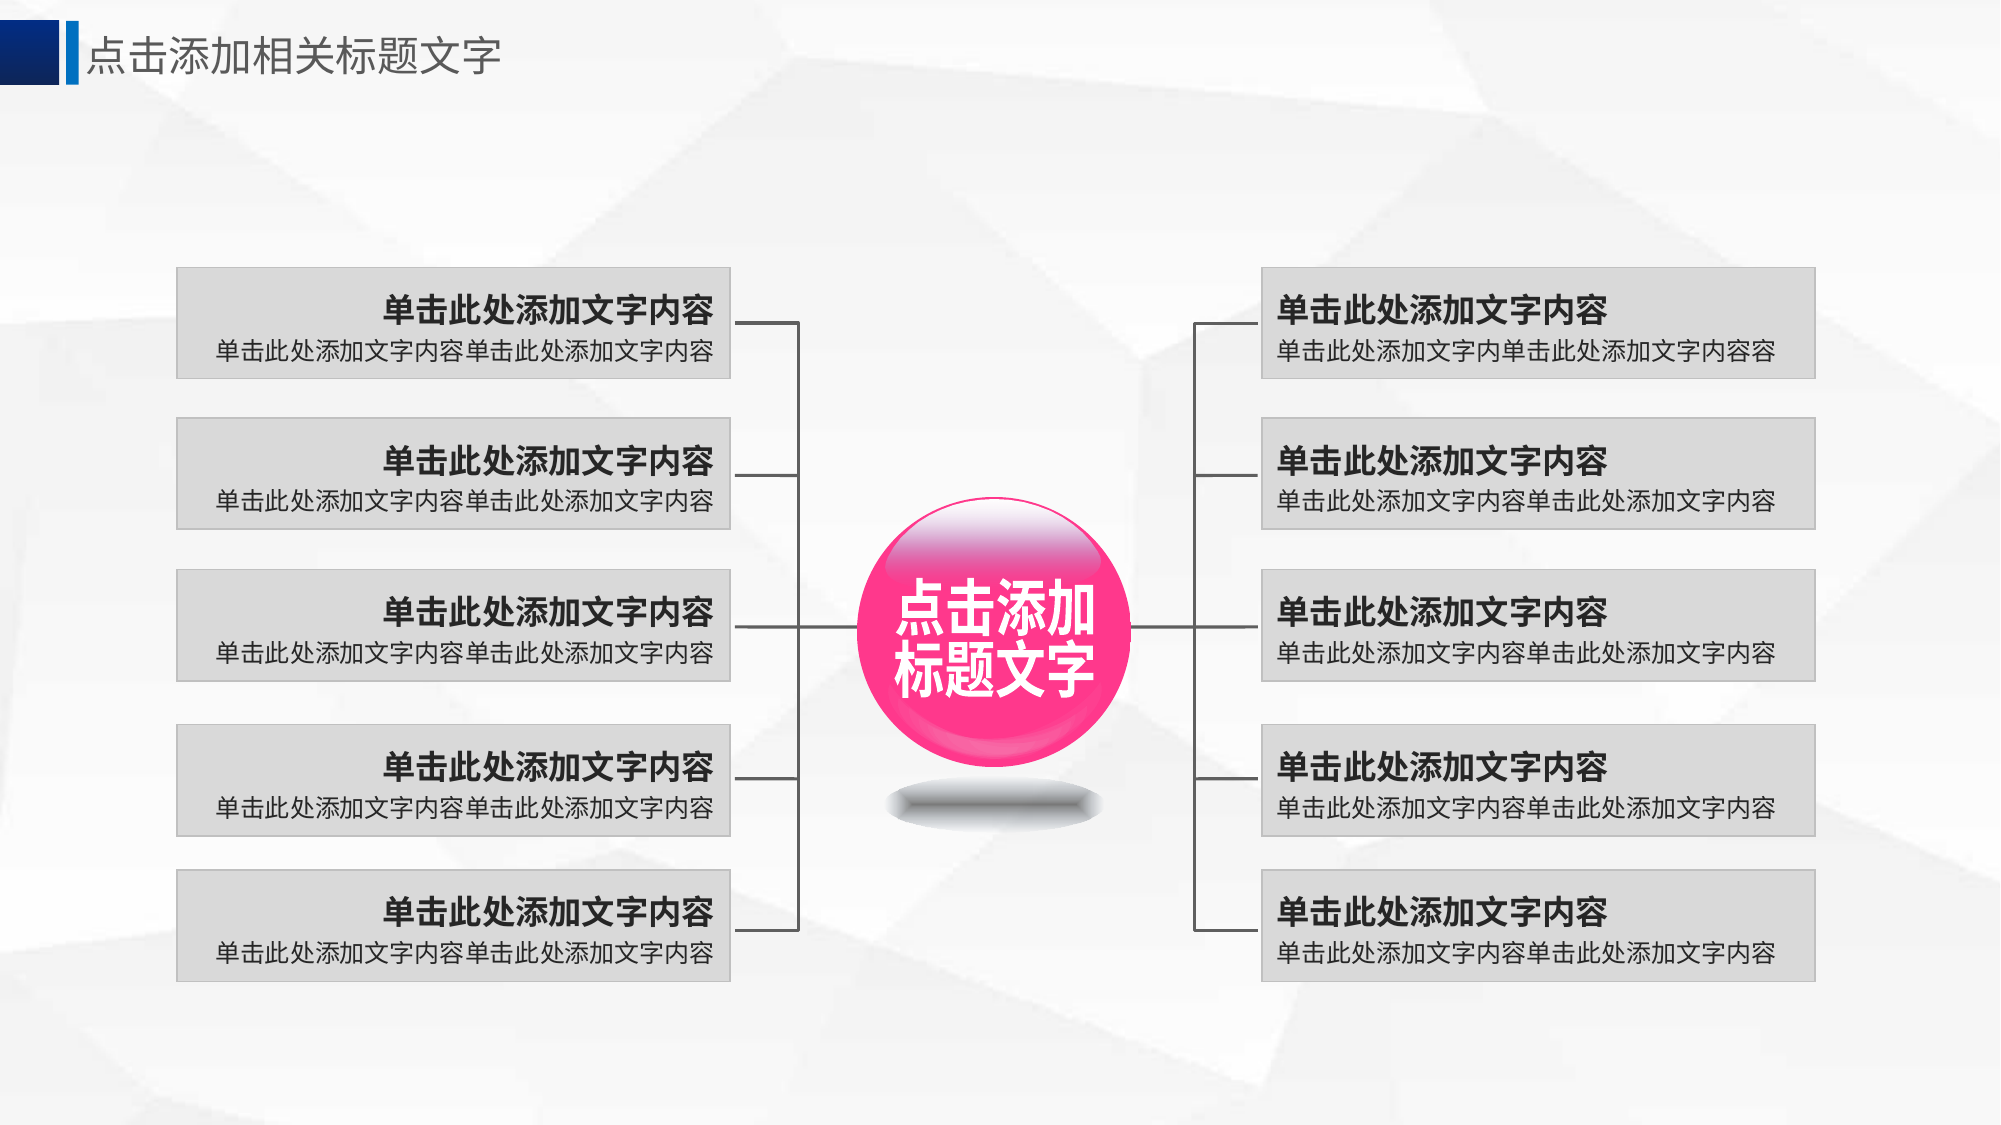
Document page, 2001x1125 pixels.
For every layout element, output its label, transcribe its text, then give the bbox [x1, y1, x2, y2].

text_box [66, 20, 70, 85]
text_box 单击此处添加文字内容 单击此处添加文字内单击此处添加文字内容容 [1261, 267, 1815, 379]
text_box 单击此处添加文字内容 单击此处添加文字内容单击此处添加文字内容 [176, 569, 730, 682]
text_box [1131, 322, 1258, 931]
picture [0, 0, 2001, 1125]
text_box 点击添加相关标题文字 [70, 9, 560, 101]
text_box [734, 322, 862, 931]
text_box 单击此处添加文字内容 单击此处添加文字内容单击此处添加文字内容 [1261, 724, 1815, 836]
text_box 单击此处添加文字内容 单击此处添加文字内容单击此处添加文字内容 [1261, 418, 1815, 530]
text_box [856, 496, 1132, 833]
text_box 单击此处添加文字内容 单击此处添加文字内容单击此处添加文字内容 [1261, 569, 1815, 682]
text_box 单击此处添加文字内容 单击此处添加文字内容单击此处添加文字内容 [176, 724, 730, 836]
text_box [0, 20, 60, 85]
text_box 单击此处添加文字内容 单击此处添加文字内容单击此处添加文字内容 [176, 418, 730, 530]
text_box 单击此处添加文字内容 单击此处添加文字内容单击此处添加文字内容 [1261, 869, 1815, 982]
text_box 单击此处添加文字内容 单击此处添加文字内容单击此处添加文字内容 [176, 869, 730, 982]
text_box 单击此处添加文字内容 单击此处添加文字内容单击此处添加文字内容 [176, 267, 730, 379]
